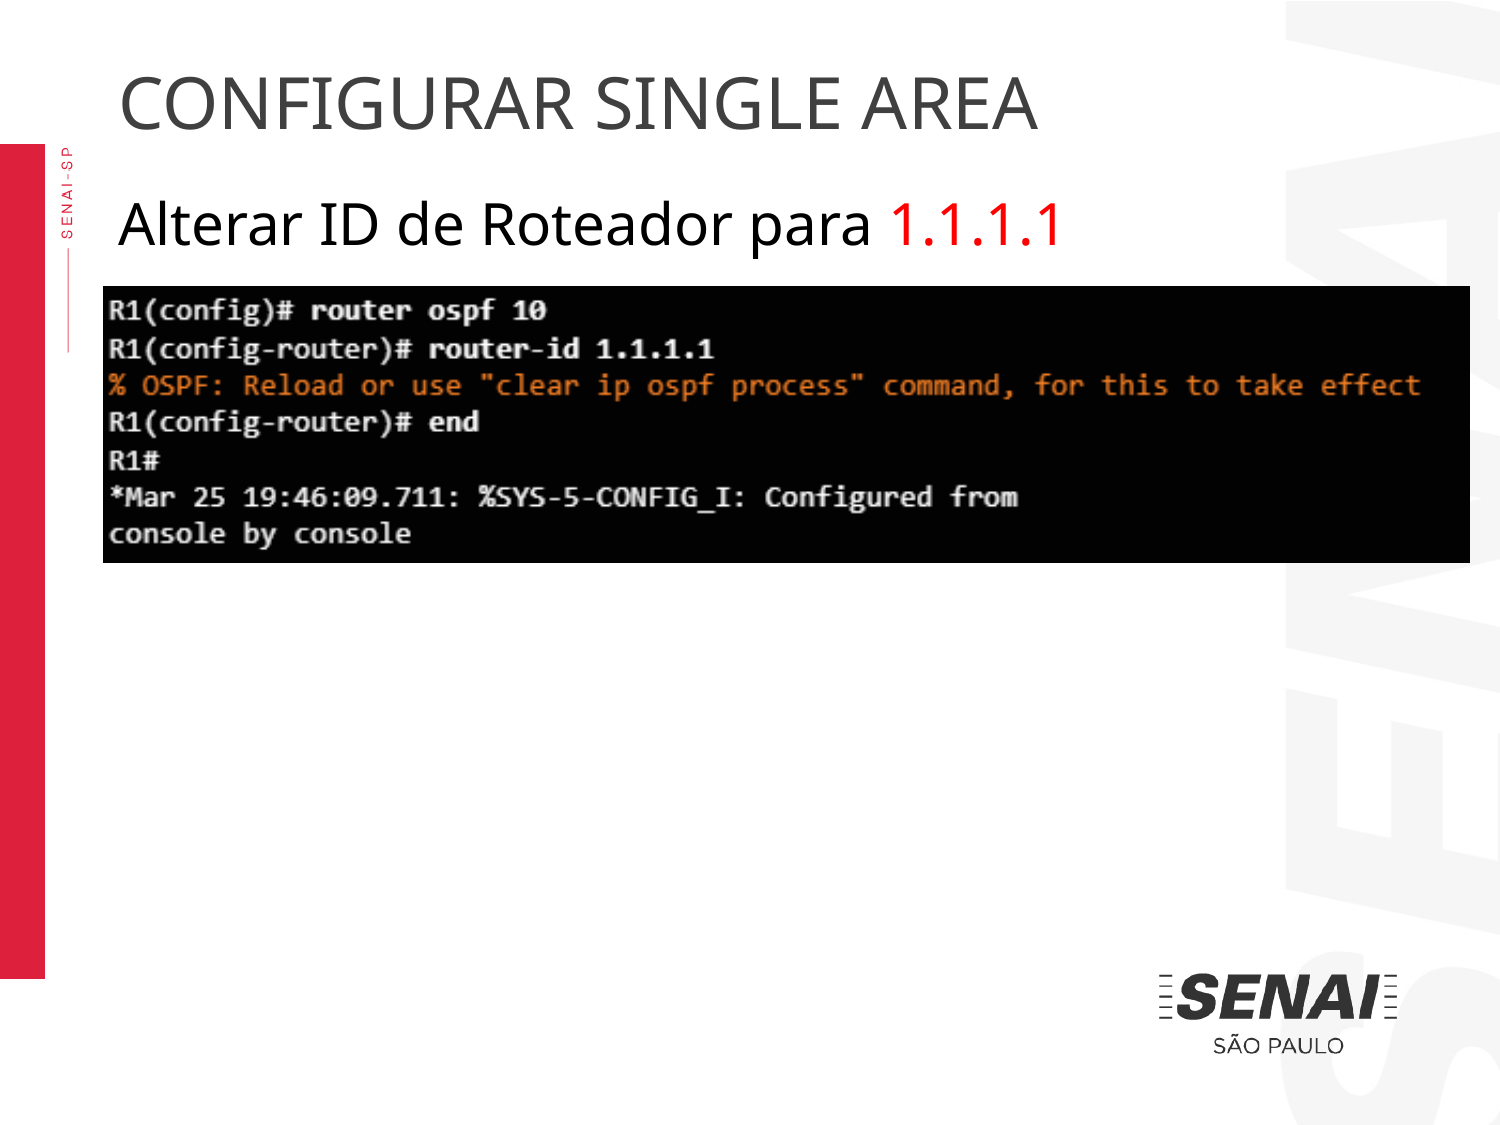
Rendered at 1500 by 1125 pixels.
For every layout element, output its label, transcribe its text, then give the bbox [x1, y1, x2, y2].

list CONFIGURAR SINGLE AREA [103, 59, 1277, 153]
text_box Alterar ID de Roteador para 1.1.1.1 [103, 563, 1397, 1014]
text_box Alterar ID de Roteador para 1.1.1.1 [103, 187, 1397, 286]
picture [0, 0, 1500, 1125]
